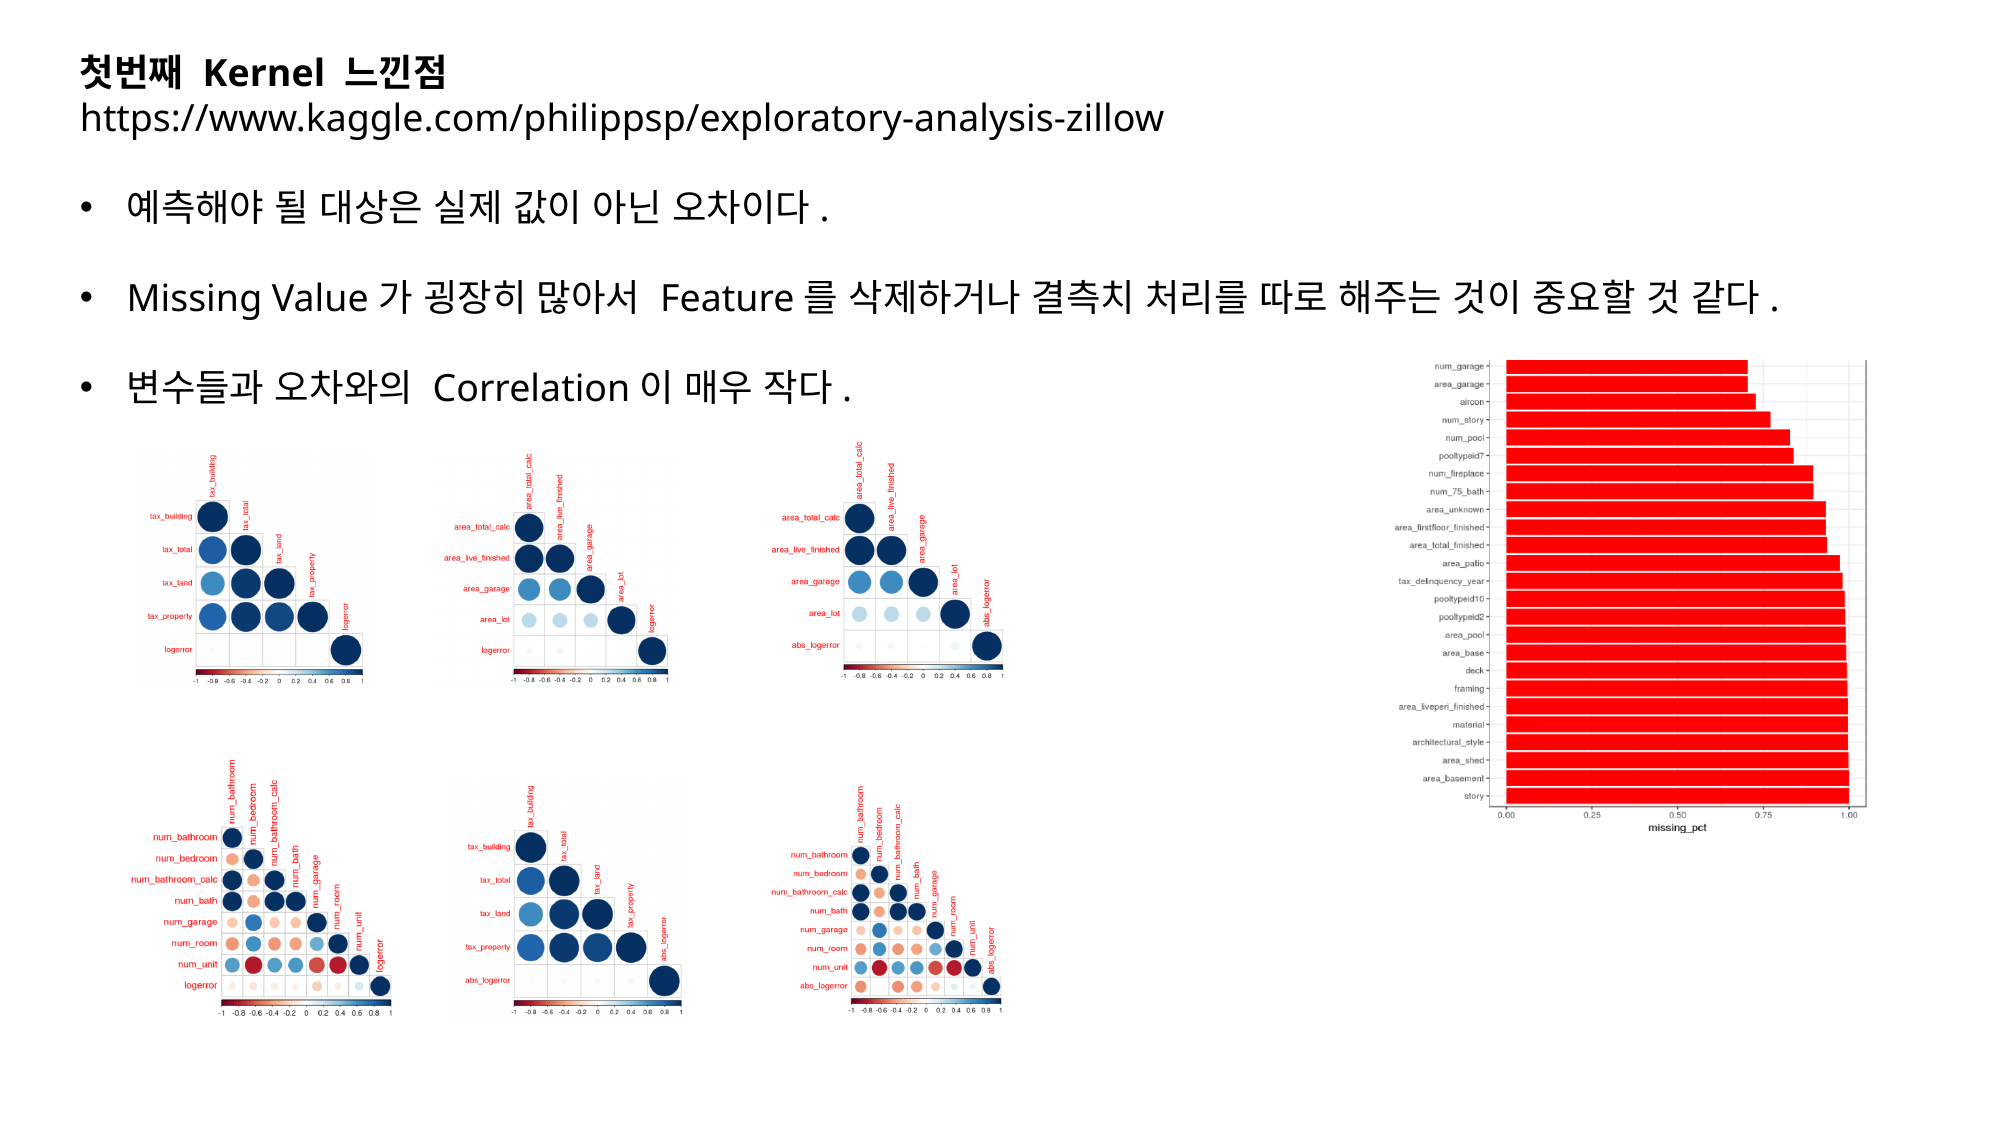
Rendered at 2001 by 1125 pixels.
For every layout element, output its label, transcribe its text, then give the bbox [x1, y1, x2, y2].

picture [760, 439, 1013, 687]
picture [445, 778, 692, 1022]
picture [760, 775, 1005, 1022]
picture [109, 749, 401, 1022]
text_box 첫번째 Kernel 느낀점 https://www.kaggle.com/philippsp/exploratory-analysis-zillow 예측해야 될 대상은 실제 값이 아닌 오차이다. Missing Value가 굉장히 많아서 Feature를 삭제하거나 결측치 처리를 따로 해주는 것이 중요할 것 같다. 변수들과 오차와의 Correlation이 매우 작다. [65, 41, 1946, 417]
picture [1372, 360, 1893, 833]
picture [430, 451, 677, 688]
picture [134, 451, 375, 687]
